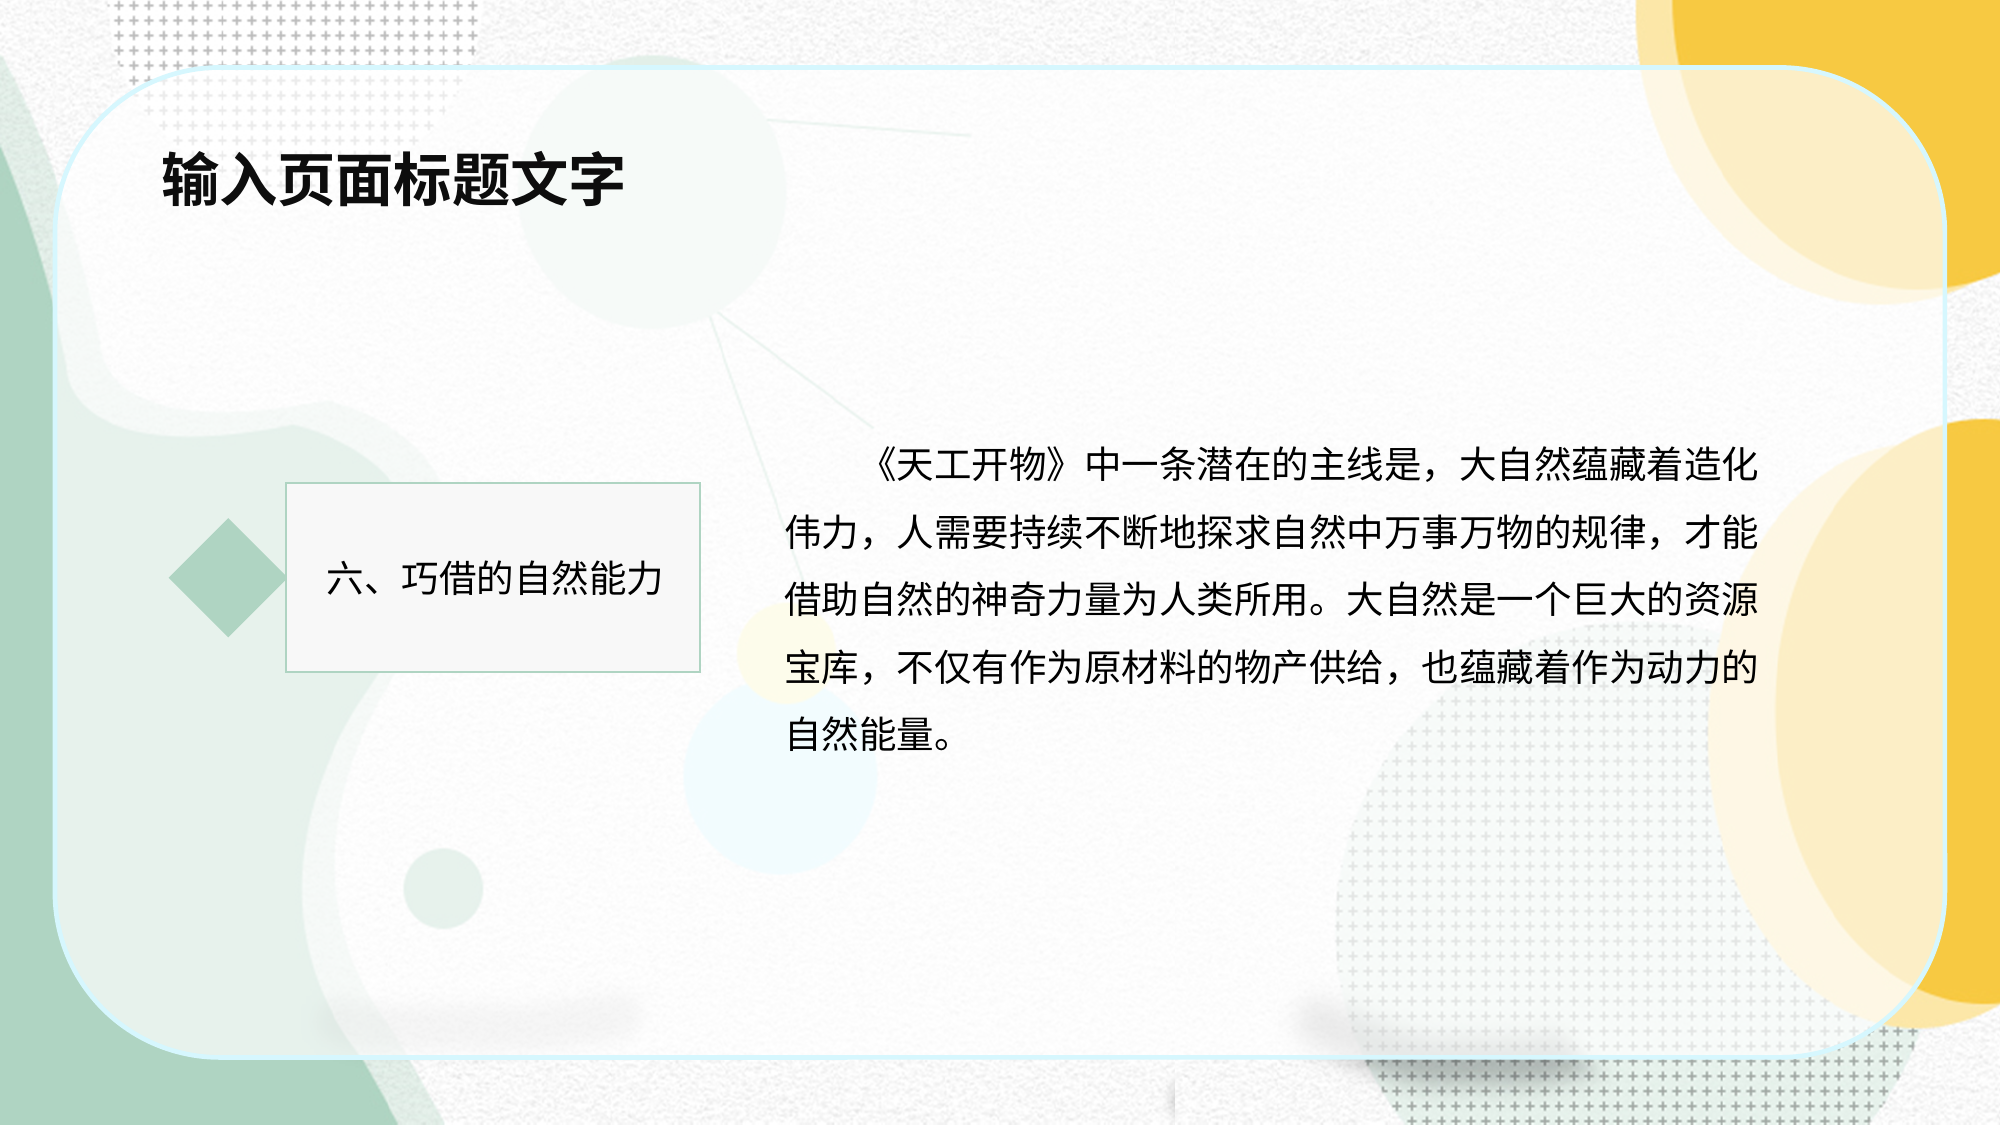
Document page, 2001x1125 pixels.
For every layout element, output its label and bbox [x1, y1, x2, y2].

text_box [0, 0, 2000, 1125]
text_box [169, 483, 701, 673]
